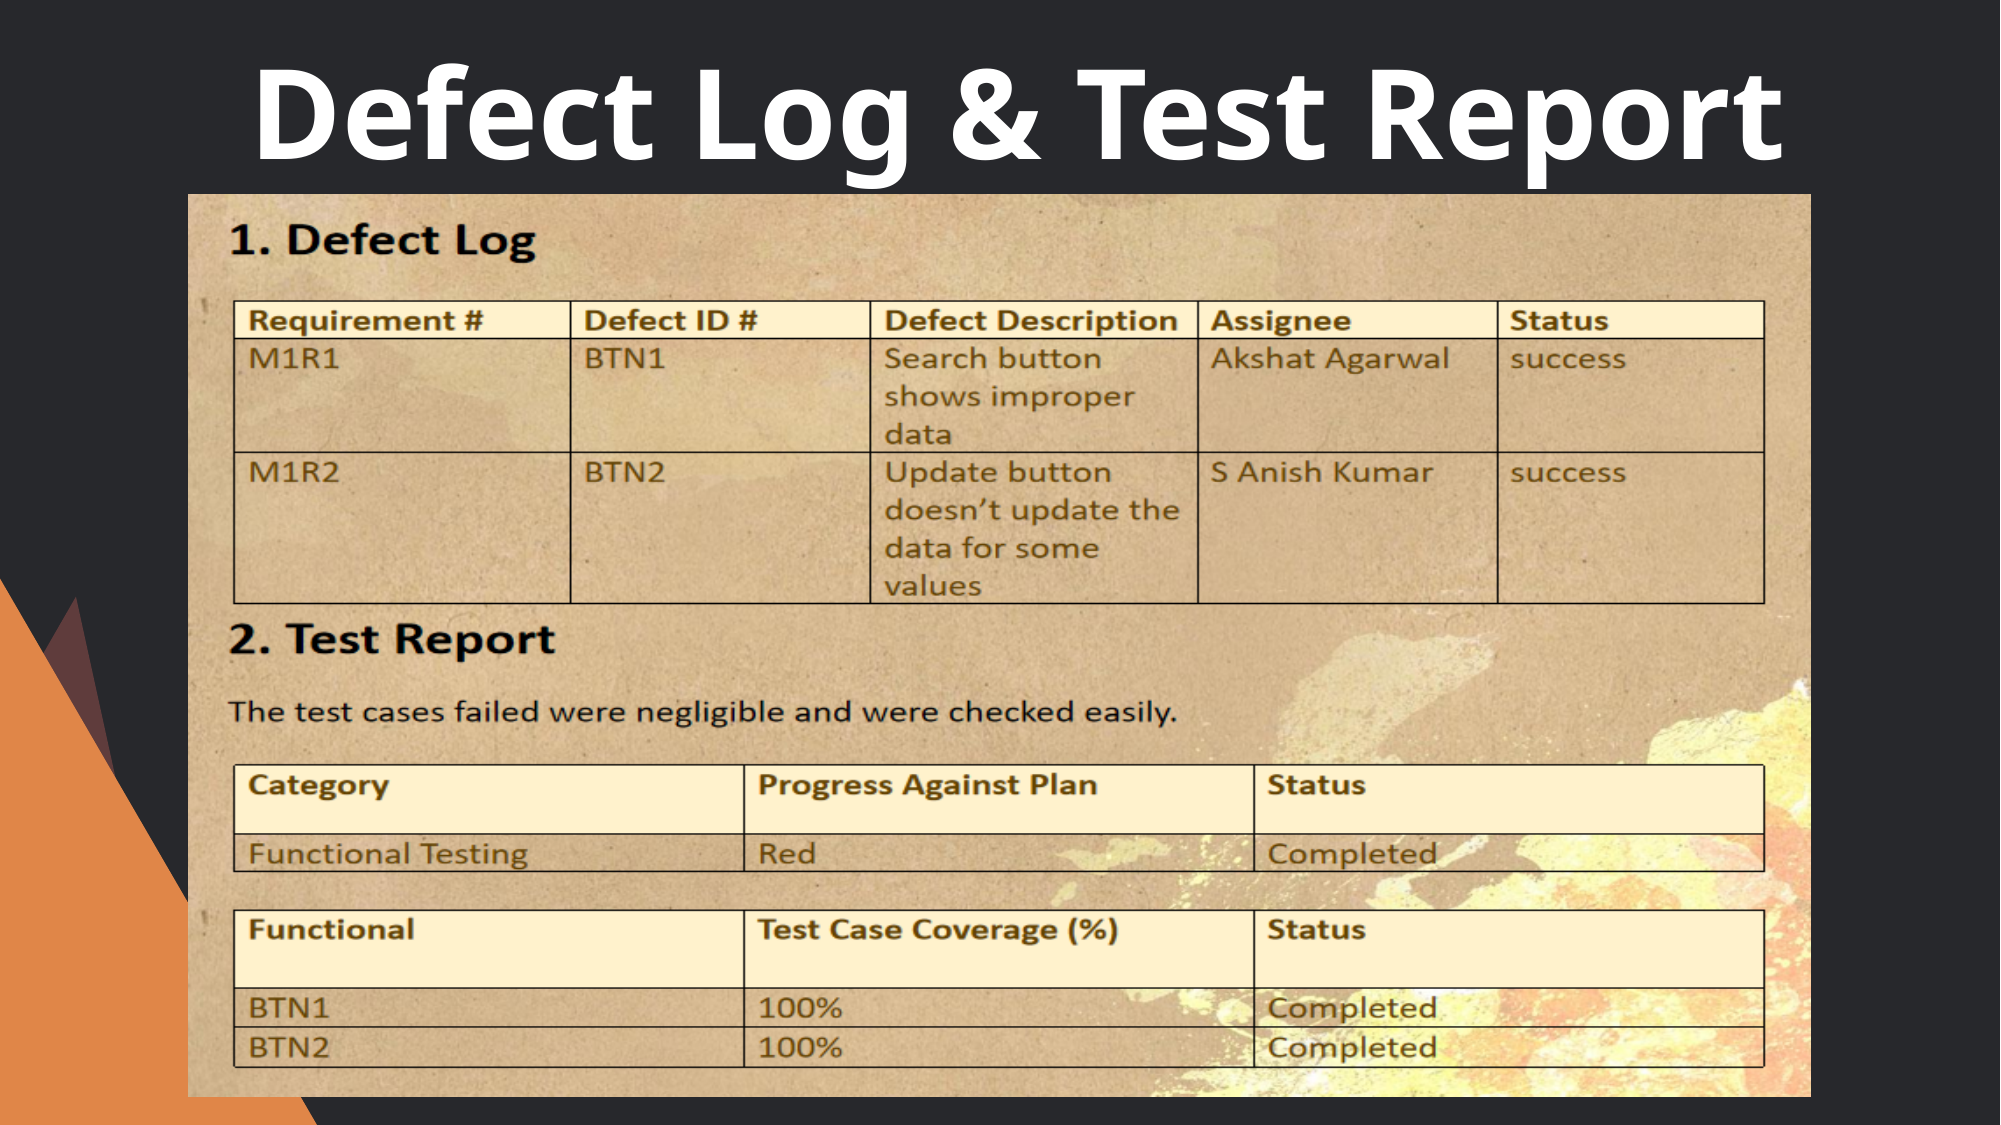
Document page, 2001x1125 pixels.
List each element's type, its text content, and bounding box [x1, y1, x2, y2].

title Defect Log & Test Report [174, 30, 1862, 195]
picture [188, 194, 1812, 1097]
